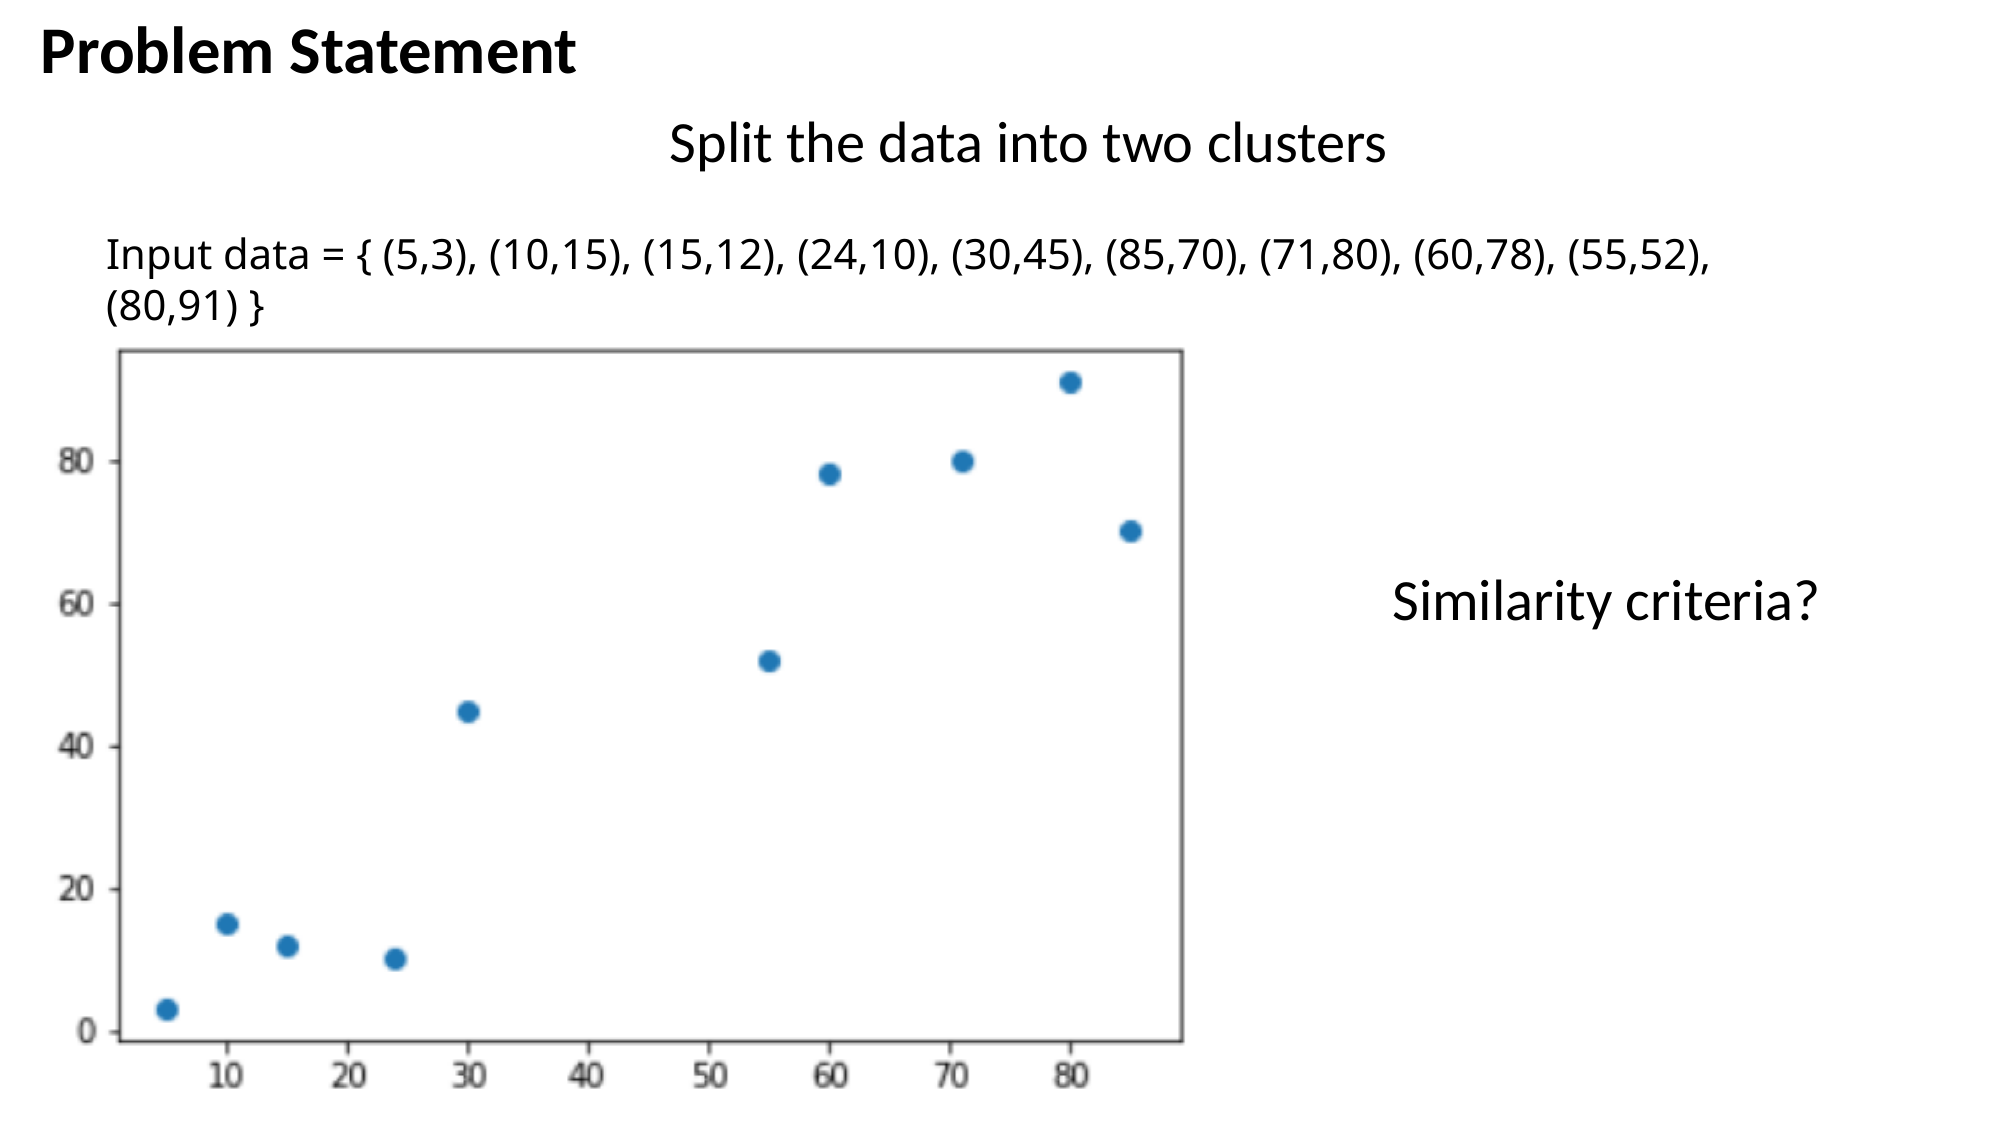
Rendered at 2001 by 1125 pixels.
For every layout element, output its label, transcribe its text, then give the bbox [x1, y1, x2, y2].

text_box Split the data into two clusters [655, 97, 1403, 182]
text_box Input data = { (5,3), (10,15), (15,12), (24,10), (30,45), (85,70), (71,80), (60,78), (55,52), (80,91) } [91, 220, 1896, 336]
text_box Problem Statement [25, 0, 594, 95]
text_box Similarity criteria? [1377, 554, 1836, 639]
picture [43, 345, 1191, 1097]
